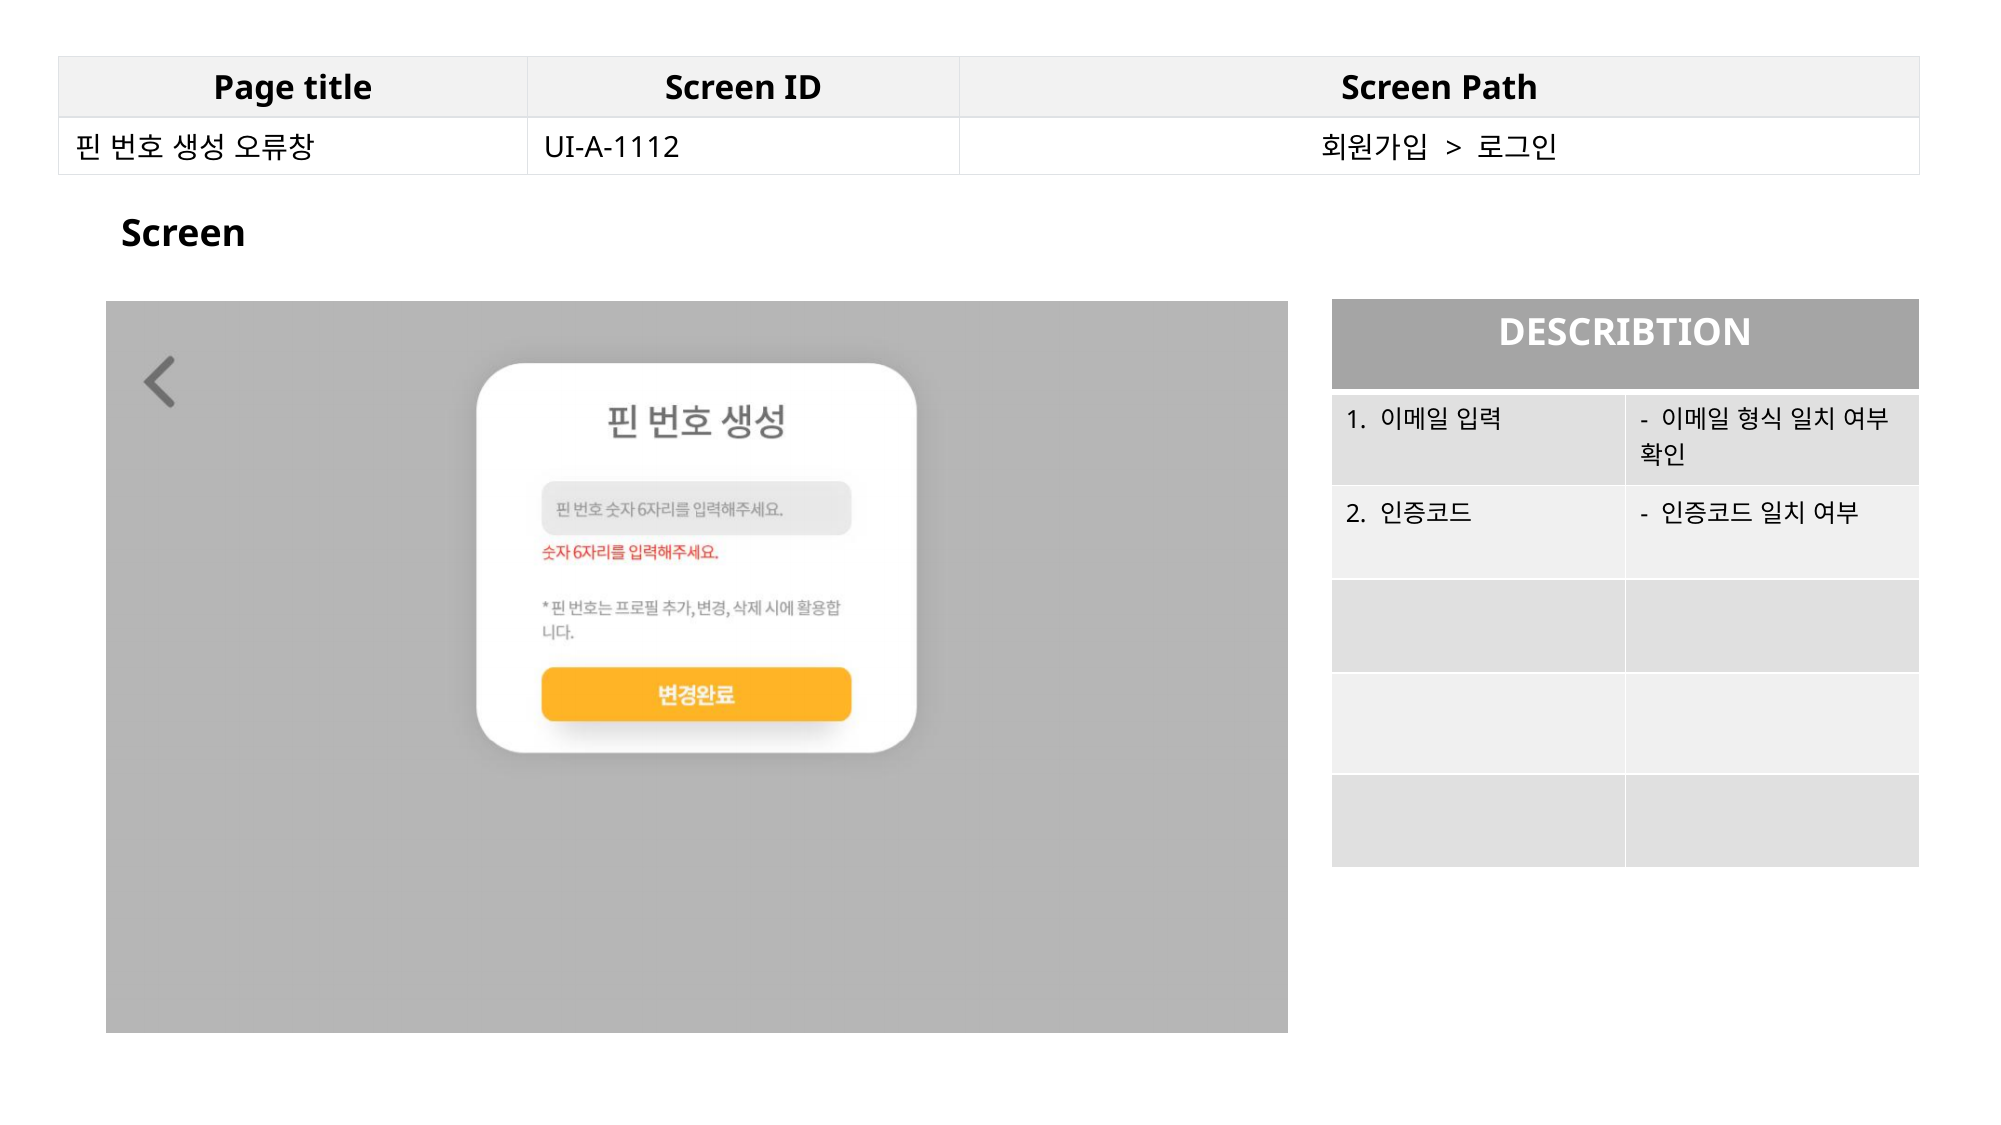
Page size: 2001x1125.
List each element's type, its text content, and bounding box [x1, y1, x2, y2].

text_box Screen [106, 201, 679, 261]
table_cell [1332, 674, 1625, 773]
table_header Screen ID [528, 57, 959, 116]
table_cell [1332, 580, 1625, 672]
table_cell [1332, 775, 1625, 867]
table_header Screen Path [960, 57, 1919, 116]
table_cell 2. 인증코드 [1332, 486, 1625, 578]
table_cell UI-A-1112 [528, 118, 959, 174]
table_cell - 이메일 형식 일치 여부 확인 [1626, 395, 1919, 485]
table_cell [1626, 580, 1919, 672]
table_cell 핀 번호 생성 오류창 [59, 118, 527, 174]
table_cell 회원가입 > 로그인 [960, 118, 1919, 174]
table_header DESCRIBTION [1332, 299, 1919, 389]
table_cell - 인증코드 일치 여부 [1626, 486, 1919, 578]
picture [106, 301, 1288, 1033]
table_cell 1. 이메일 입력 [1332, 395, 1625, 485]
table_cell [1626, 674, 1919, 773]
table_cell [1626, 775, 1919, 867]
table_header Page title [59, 57, 527, 116]
